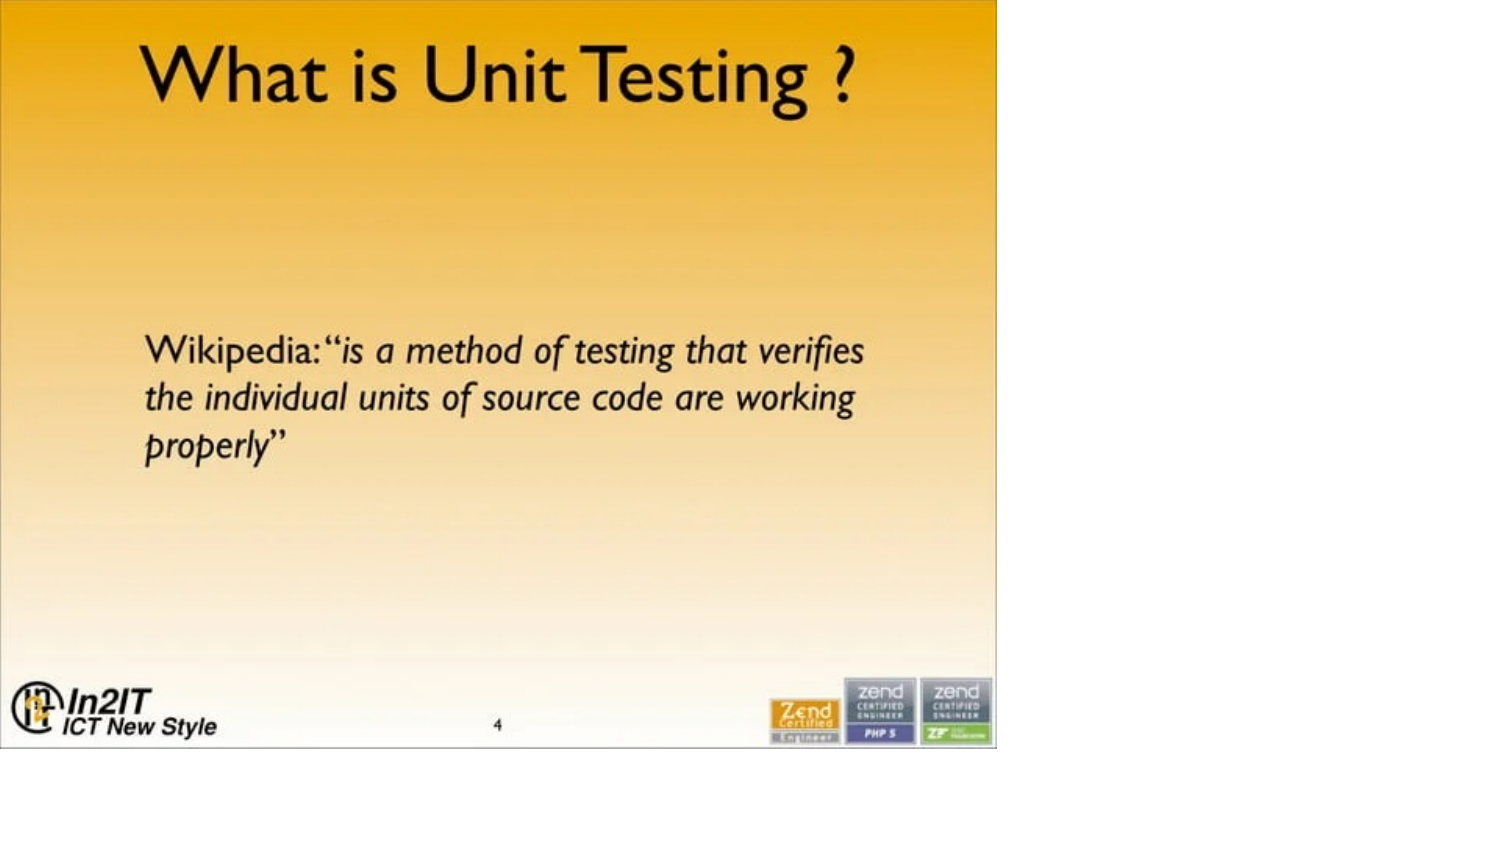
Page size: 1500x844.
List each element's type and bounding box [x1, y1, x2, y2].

picture [0, 0, 997, 749]
